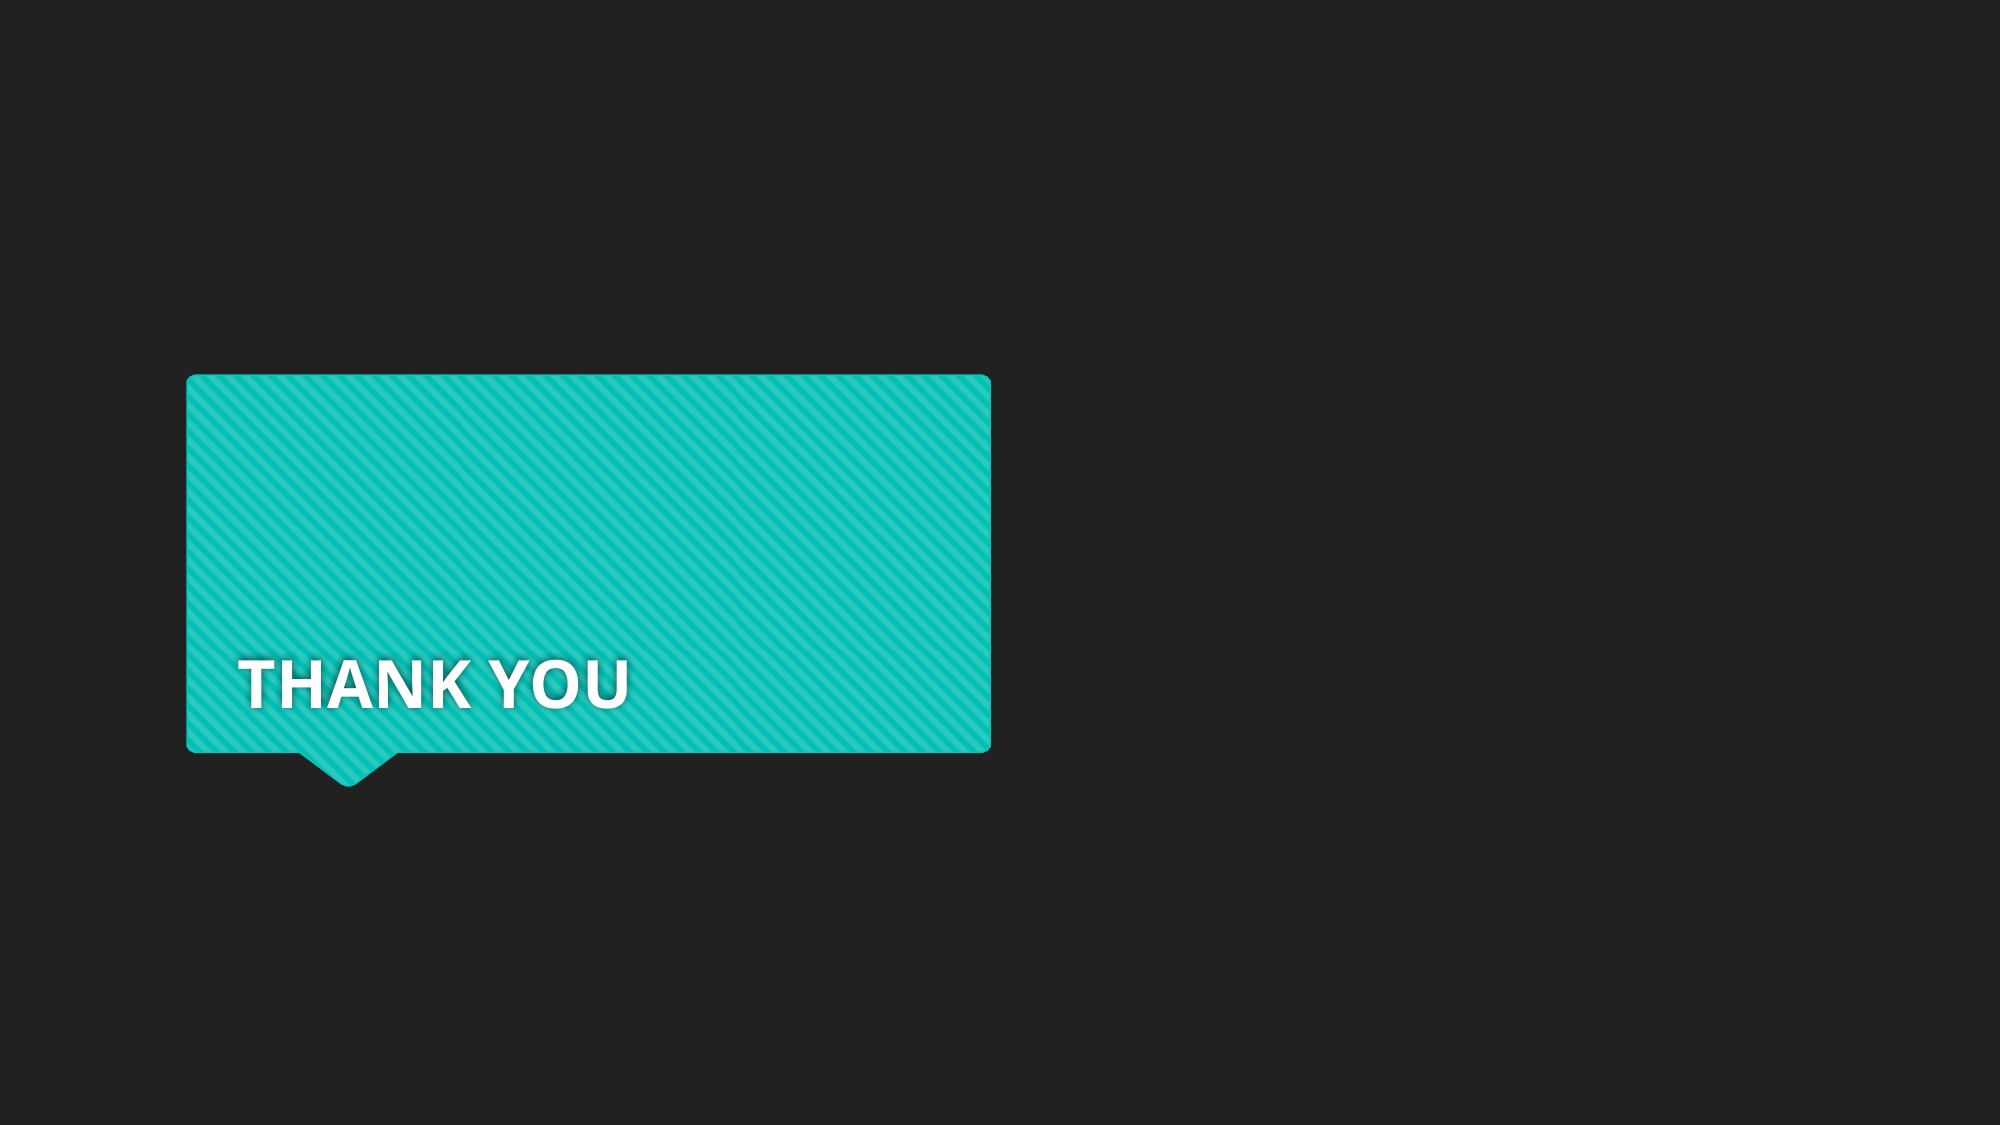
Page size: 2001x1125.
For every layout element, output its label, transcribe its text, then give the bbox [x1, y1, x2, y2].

title THANK YOU [222, 399, 942, 729]
